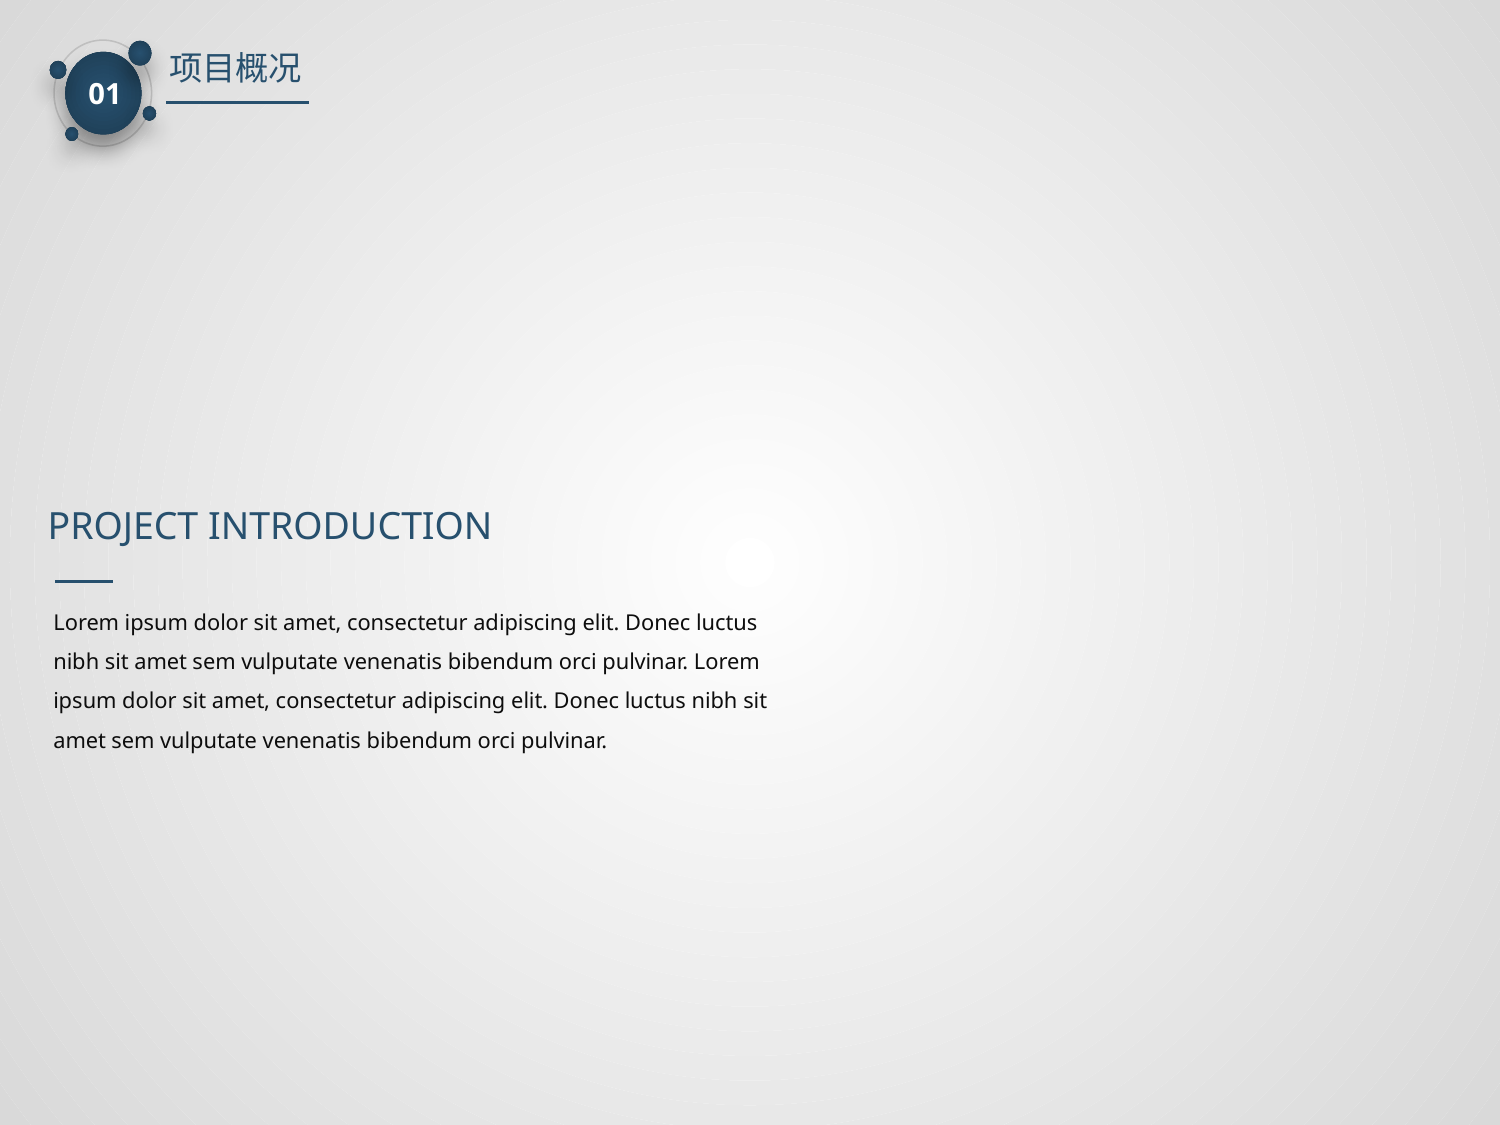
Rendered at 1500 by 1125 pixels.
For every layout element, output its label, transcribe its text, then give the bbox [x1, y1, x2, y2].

text_box 项目概况 [154, 40, 318, 95]
text_box 01 [73, 68, 137, 119]
text_box PROJECT INTRODUCTION [33, 494, 508, 555]
text_box Lorem ipsum dolor sit amet, consectetur adipiscing elit. Donec luctus nibh sit amet sem vulputate venenatis bibendum orci pulvinar. Lorem ipsum dolor sit amet, consectetur adipiscing elit. Donec luctus nibh sit amet sem vulputate venenatis bibendum orci pulvinar. [38, 587, 786, 760]
